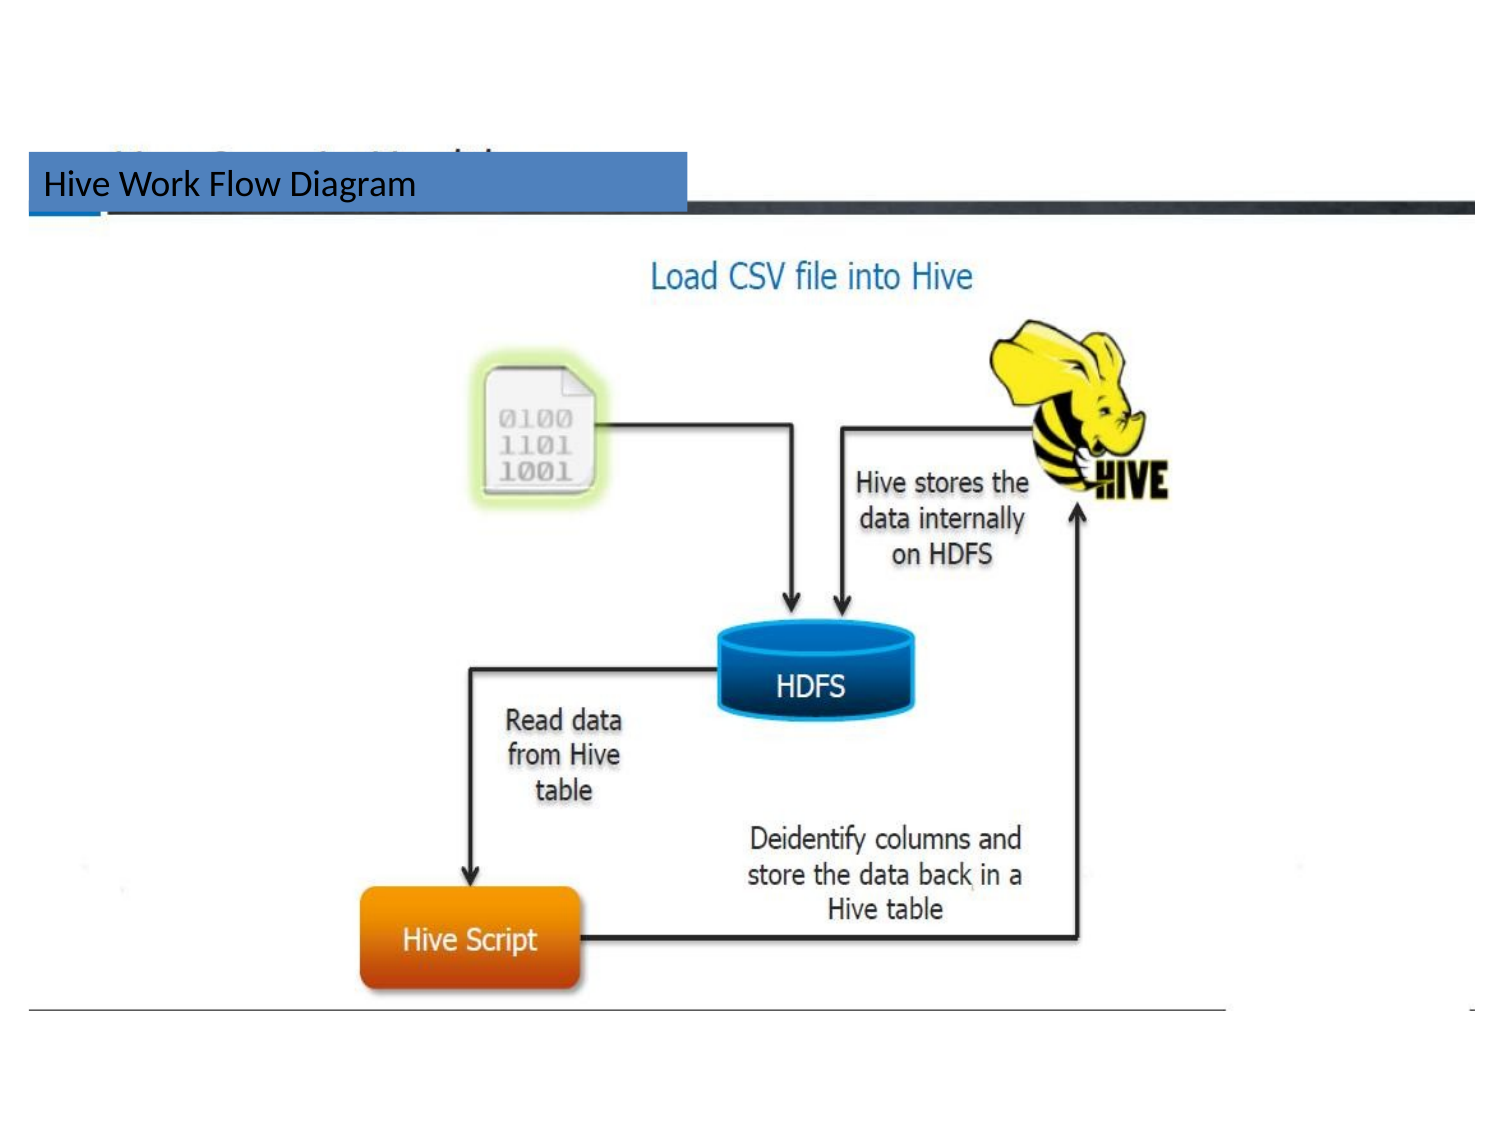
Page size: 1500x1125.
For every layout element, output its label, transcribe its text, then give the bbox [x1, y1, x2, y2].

text_box [28, 99, 1475, 1011]
text_box Hive Work Flow Diagram [28, 151, 688, 212]
